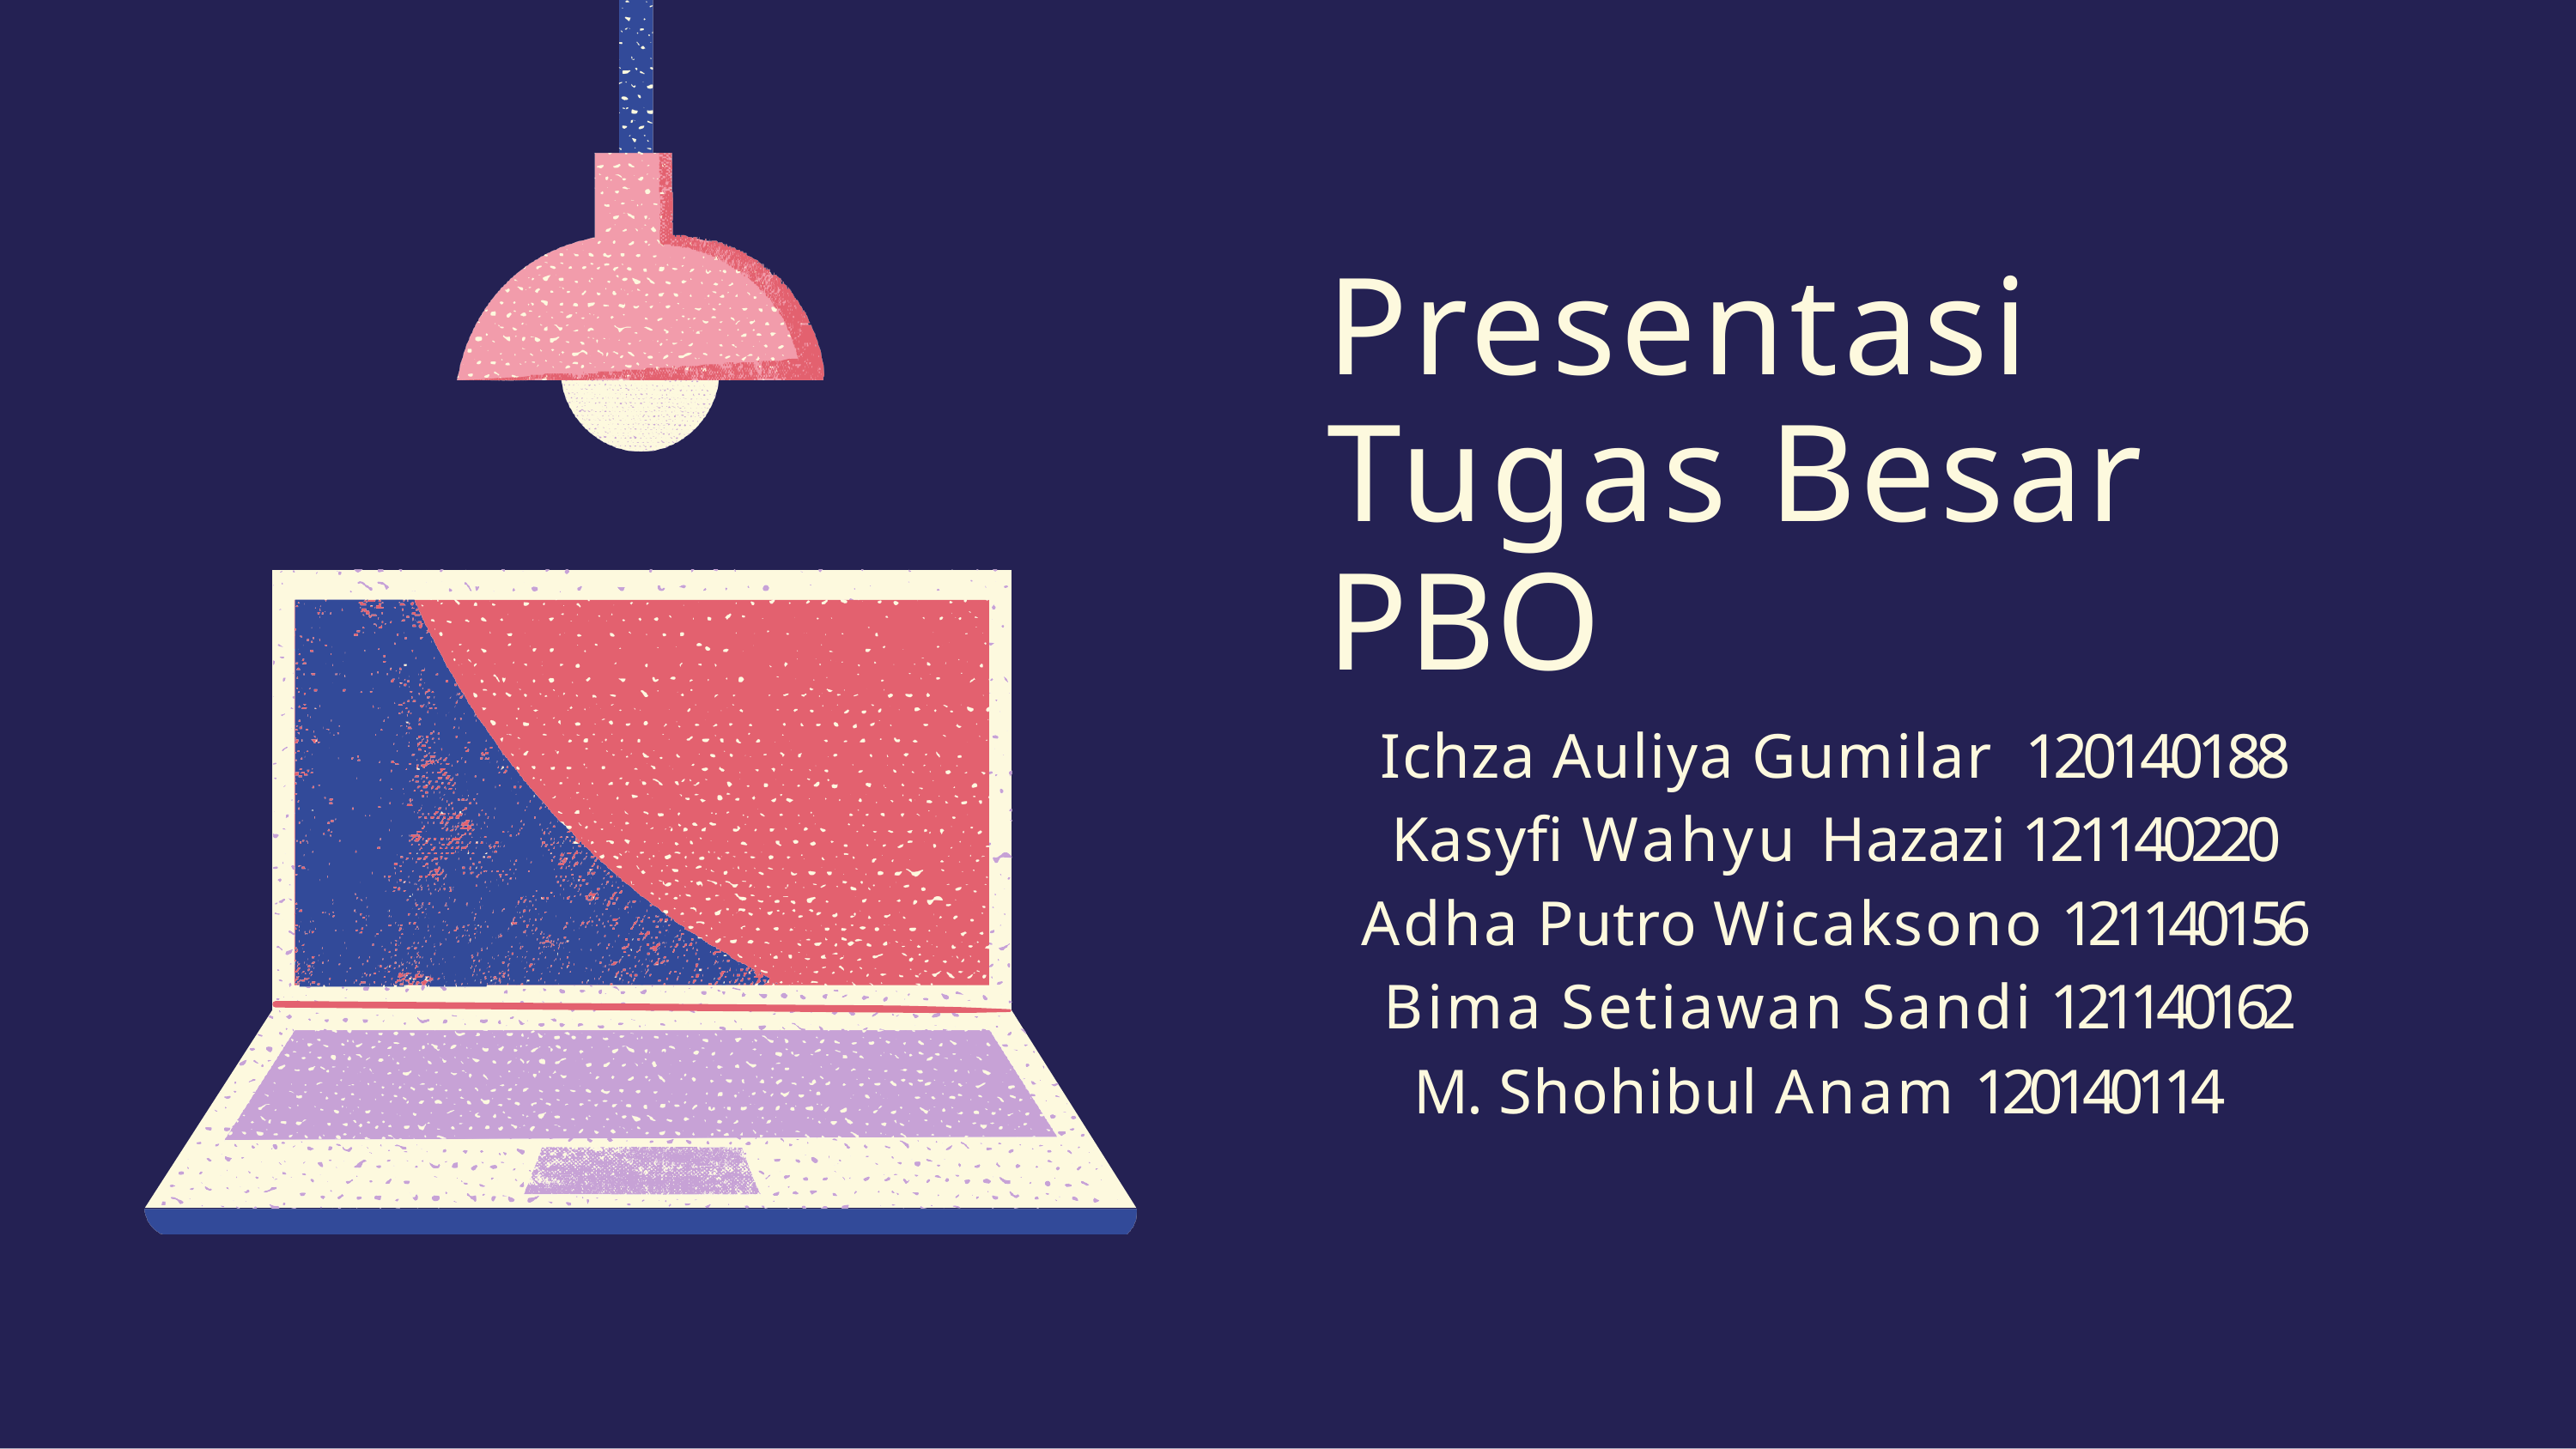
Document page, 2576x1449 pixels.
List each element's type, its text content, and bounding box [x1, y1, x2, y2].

picture [457, 0, 824, 452]
title Presentasi [1324, 238, 2076, 385]
text_box Tugas Besar [1324, 385, 2207, 486]
text_box PBO Ichza Auliya Gumilar 120140188 Kasyfi Wahyu Hazazi 121140220 Adha Putro Wicaksono 121140156 Bima Setiawan Sandi 121140162 M. Shohibul Anam 120140114 [1324, 486, 2339, 1126]
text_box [144, 569, 1137, 1234]
